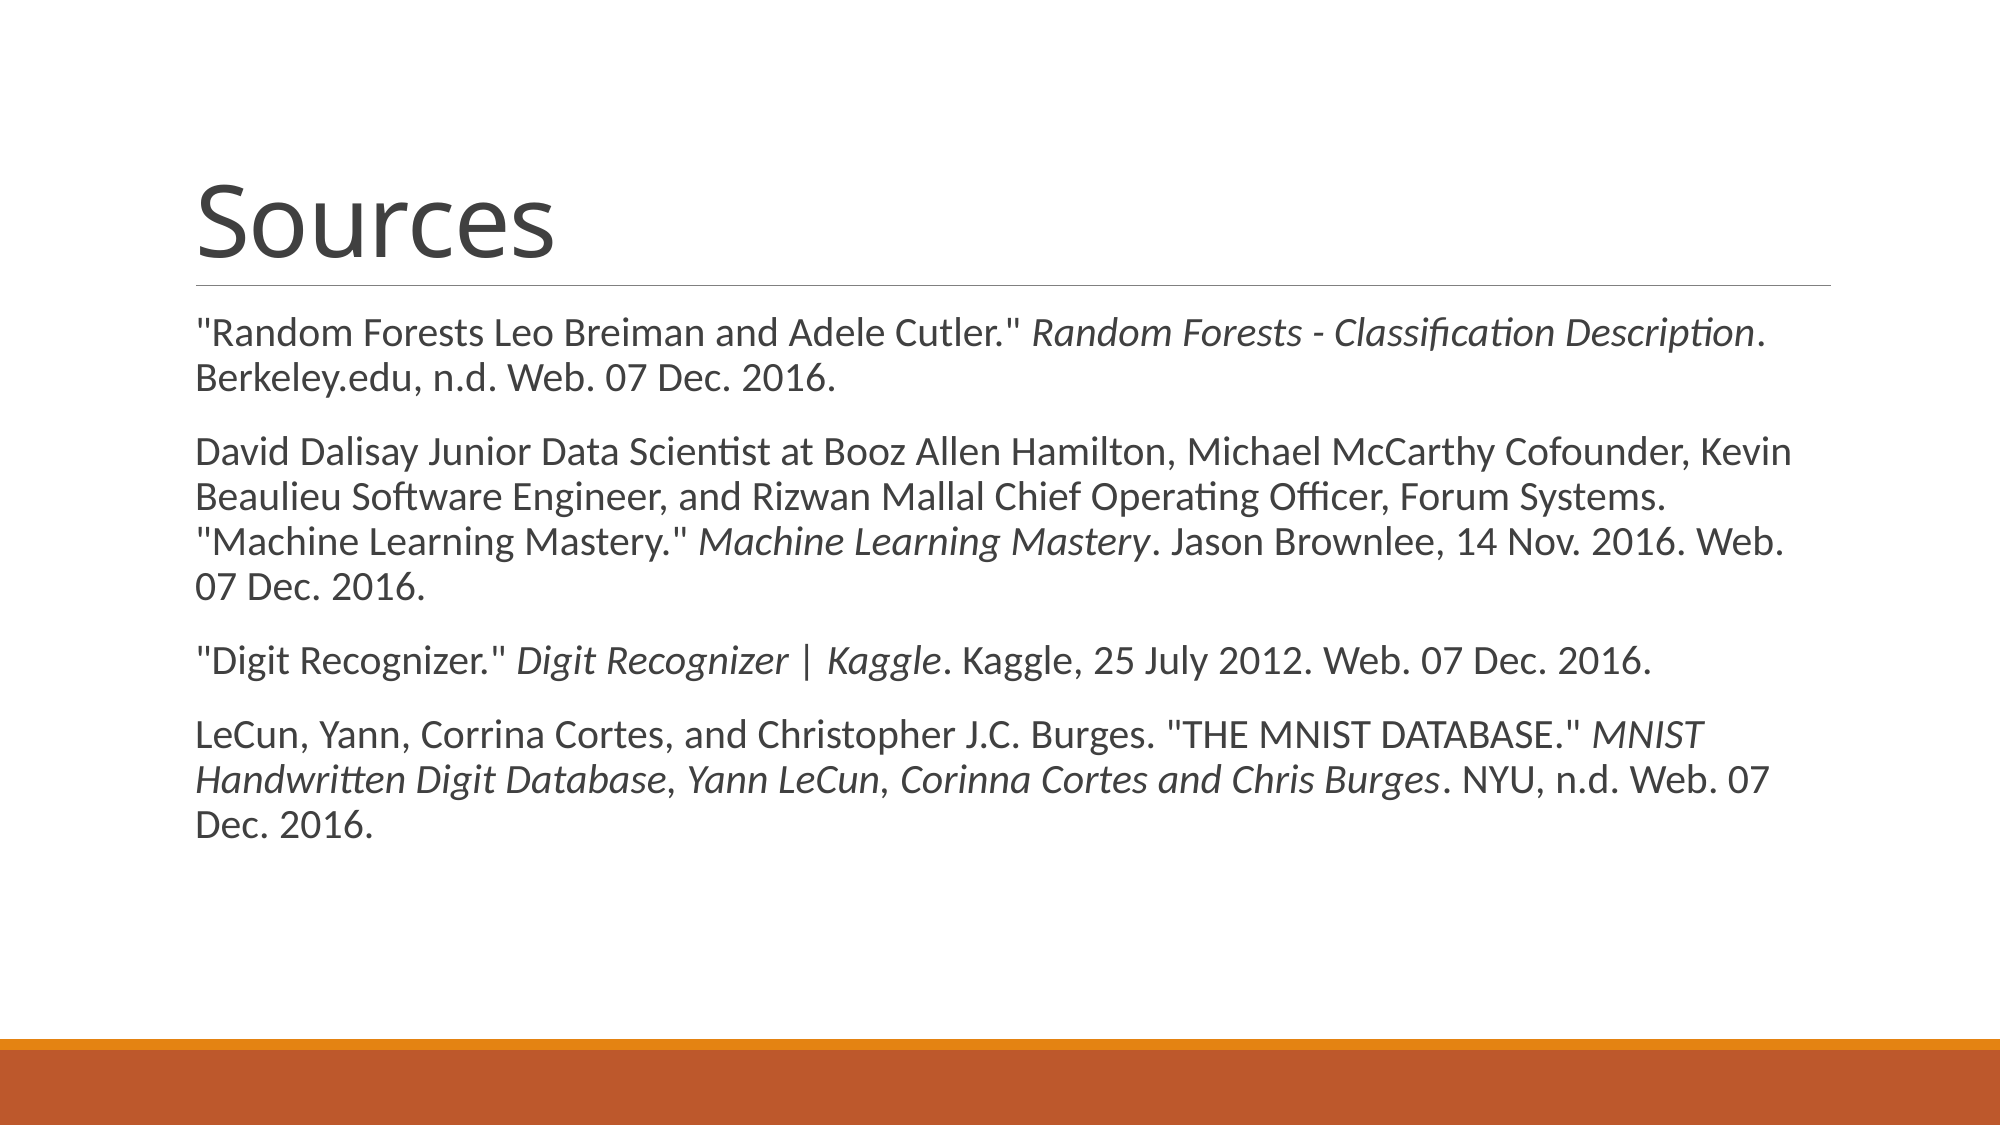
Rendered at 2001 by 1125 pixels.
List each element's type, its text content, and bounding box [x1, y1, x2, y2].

list "Random Forests Leo Breiman and Adele Cutler." Random Forests - Classification Description. Berkeley.edu, n.d. Web. 07 Dec. 2016. David Dalisay Junior Data Scientist at Booz Allen Hamilton, Michael McCarthy Cofounder, Kevin Beaulieu Software Engineer, and Rizwan Mallal Chief Operating Officer, Forum Systems. "Machine Learning Mastery." Machine Learning Mastery. Jason Brownlee, 14 Nov. 2016. Web. 07 Dec. 2016. "Digit Recognizer." Digit Recognizer | Kaggle. Kaggle, 25 July 2012. Web. 07 Dec. 2016. LeCun, Yann, Corrina Cortes, and Christopher J.C. Burges. "THE MNIST DATABASE." MNIST Handwritten Digit Database, Yann LeCun, Corinna Cortes and Chris Burges. NYU, n.d. Web. 07 Dec. 2016. [180, 302, 1830, 963]
title Sources [180, 47, 1830, 285]
